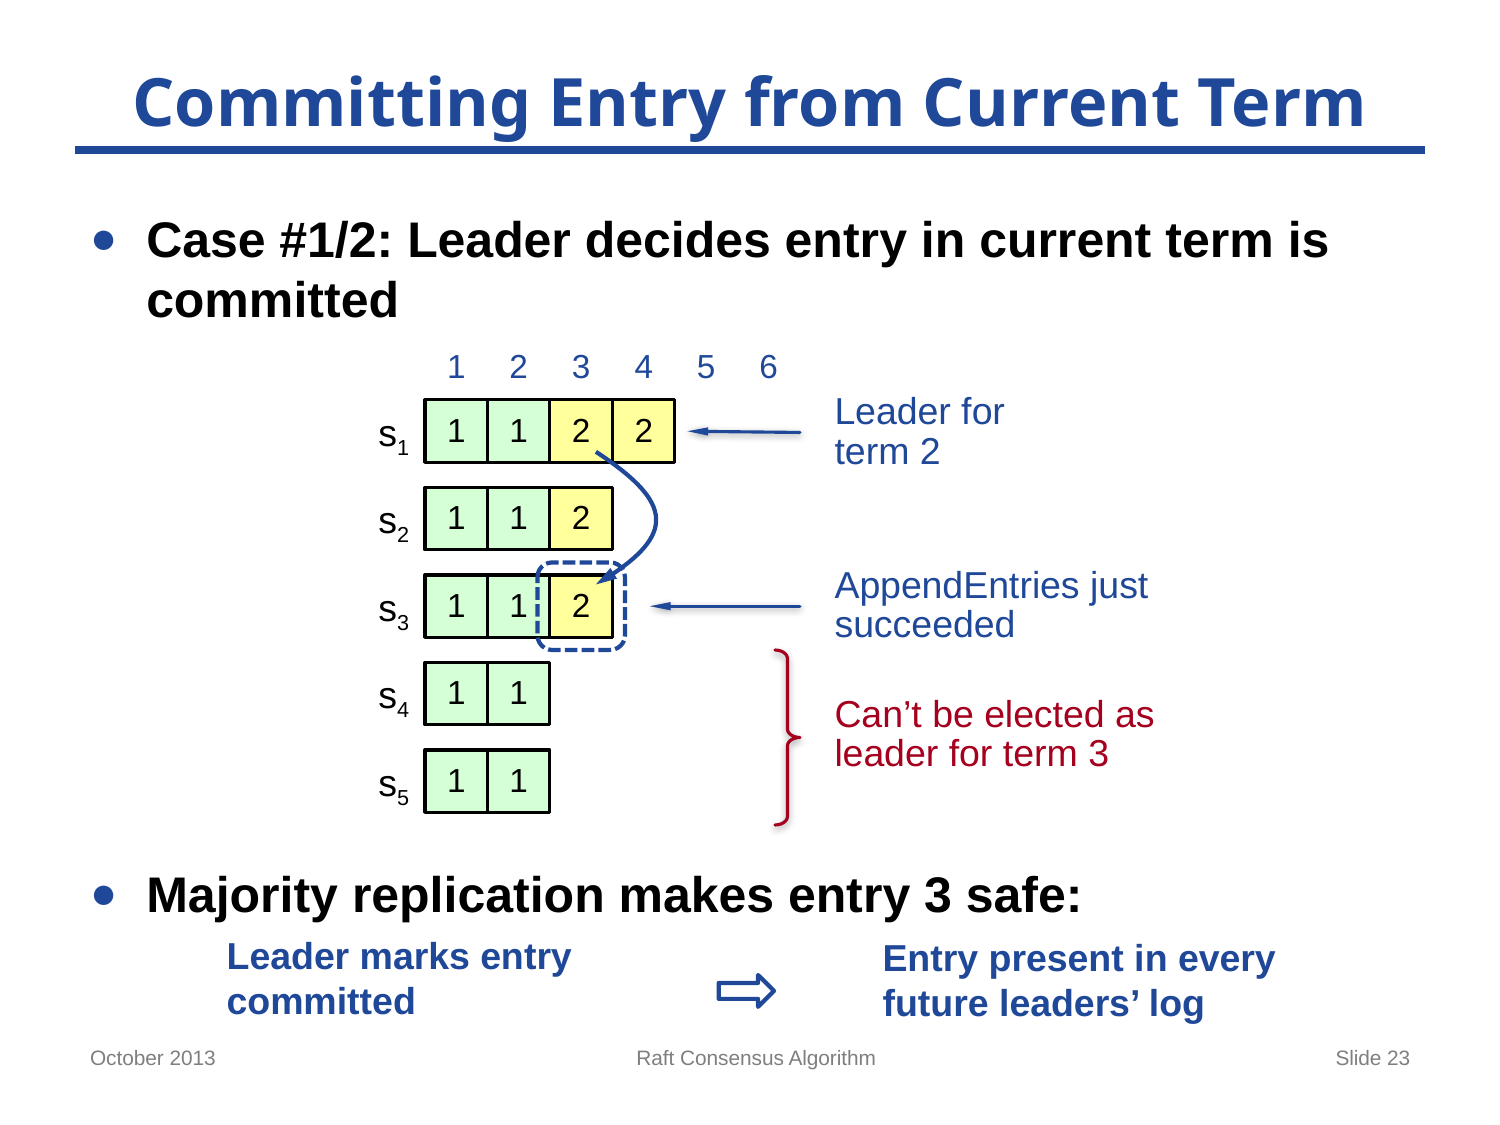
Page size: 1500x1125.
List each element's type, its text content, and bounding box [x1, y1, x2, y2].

text_box 2 [548, 485, 595, 552]
text_box 2 [610, 398, 677, 464]
text_box Leader for term 2 [834, 392, 1048, 472]
text_box [772, 647, 802, 828]
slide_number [75, 1037, 425, 1103]
text_box 3 [549, 337, 612, 393]
text_box Leader marks entry committed [211, 924, 587, 1030]
text_box 6 [737, 337, 800, 393]
text_box 1 [423, 398, 485, 464]
text_box Can’t be elected as leader for term 3 [834, 695, 1250, 775]
list Case #1/2: Leader decides entry in current term is committed Majority replication makes entry 3 safe: [75, 200, 1425, 1005]
text_box 4 [612, 337, 674, 393]
text_box 1 [485, 398, 548, 464]
text_box 1 [423, 748, 485, 814]
text_box s4 [362, 670, 425, 723]
text_box 1 [485, 660, 552, 727]
text_box [535, 560, 628, 653]
text_box 1 [423, 573, 485, 639]
text_box 1 [485, 485, 548, 552]
slide_number Slide [1074, 1037, 1425, 1103]
text_box [716, 973, 777, 1009]
text_box 1 [424, 337, 487, 393]
text_box 1 [485, 748, 552, 814]
text_box s2 [362, 495, 425, 548]
text_box Entry present in every future leaders’ log [867, 926, 1291, 1031]
text_box 2 [548, 398, 610, 464]
title Committing Entry from Current Term [37, 50, 1463, 150]
text_box AppendEntries just succeeded [834, 566, 1250, 646]
footer Raft Consensus Algorithm [474, 1037, 1038, 1103]
text_box s1 [362, 408, 425, 460]
text_box 1 [423, 485, 485, 552]
text_box 2 [487, 337, 549, 393]
text_box 1 [423, 660, 485, 727]
text_box 1 [485, 573, 537, 639]
text_box [594, 450, 659, 585]
text_box s3 [362, 583, 425, 635]
text_box 5 [674, 337, 737, 393]
text_box s5 [362, 758, 425, 810]
